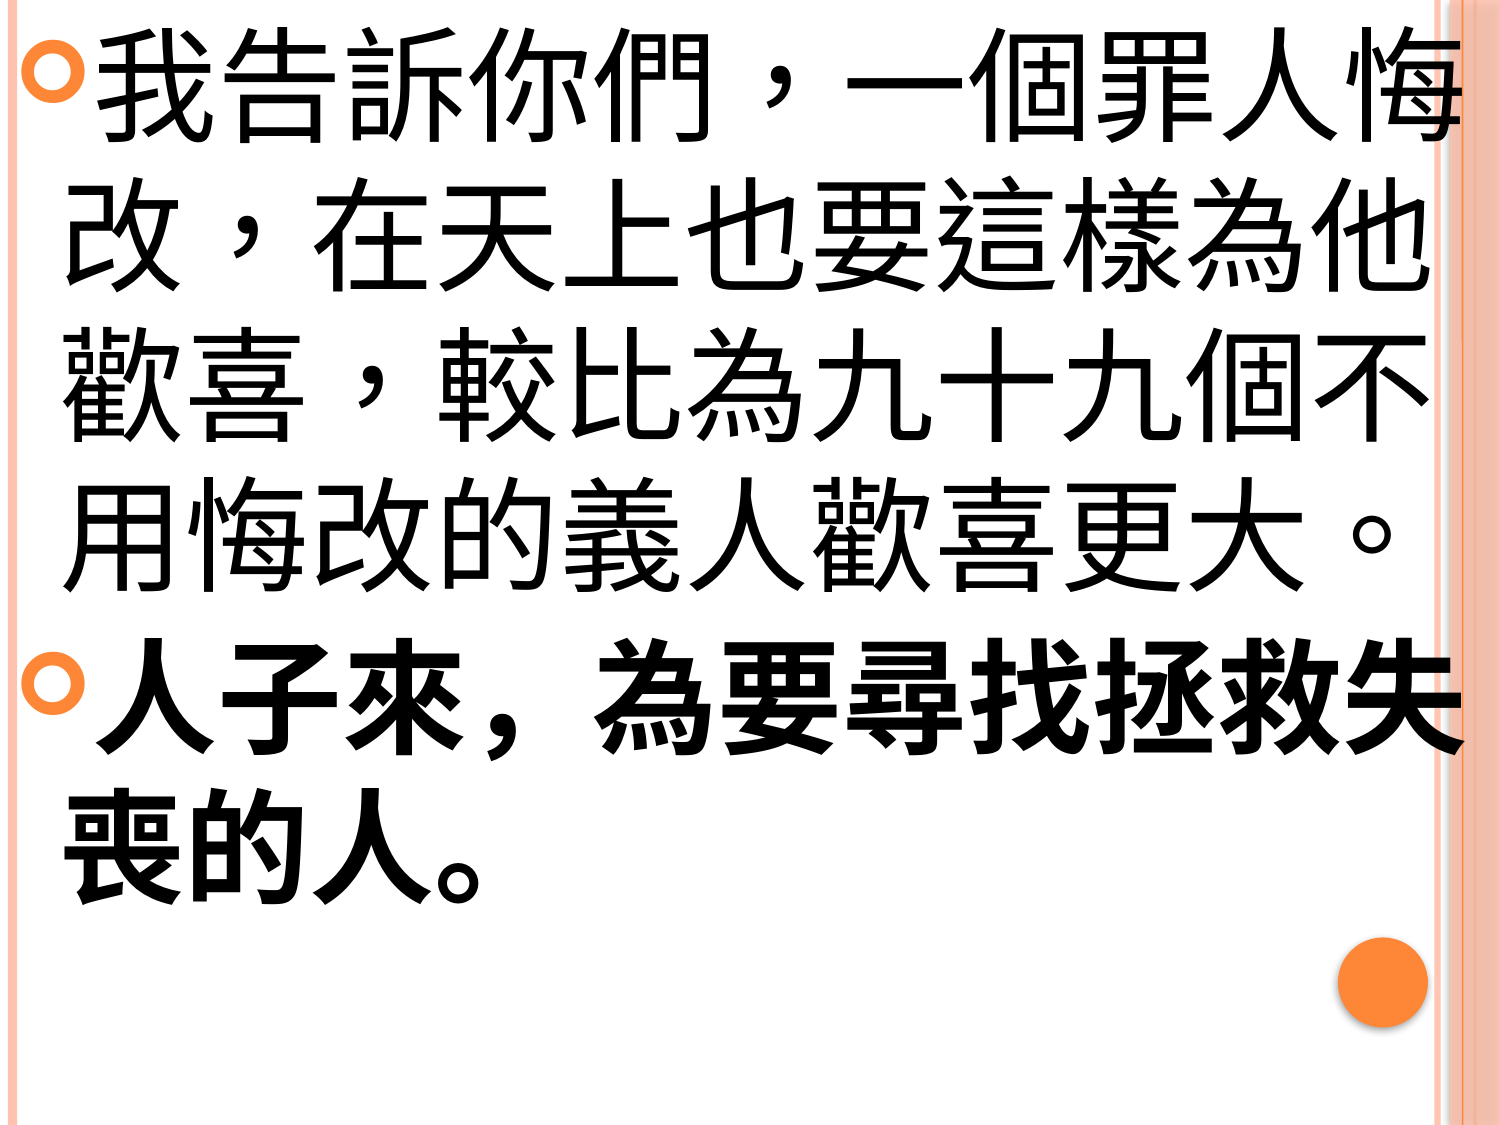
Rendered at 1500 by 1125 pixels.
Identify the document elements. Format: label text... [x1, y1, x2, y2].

list 我告訴你們，一個罪人悔改，在天上也要這樣為他歡喜，較比為九十九個不用悔改的義人歡喜更大。 人子來，為要尋找拯救失喪的人。 [0, 0, 1500, 1125]
